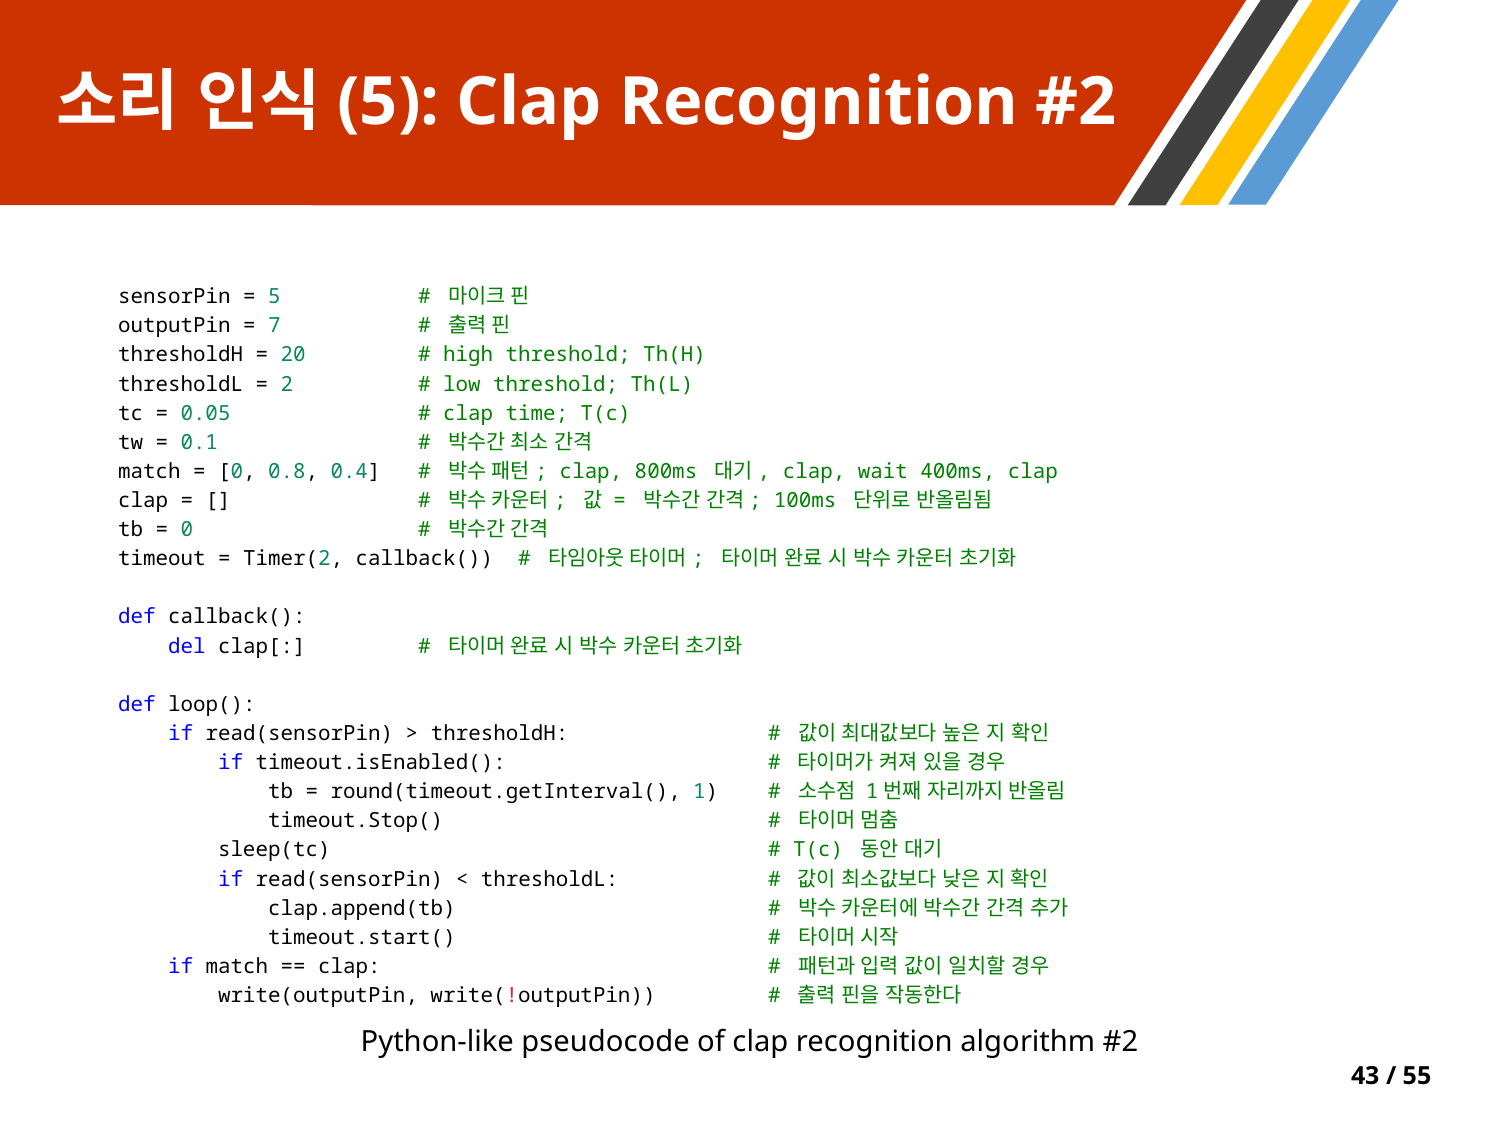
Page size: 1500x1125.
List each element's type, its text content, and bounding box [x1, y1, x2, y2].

text_box Python-like pseudocode of clap recognition algorithm #2 [144, 1018, 1356, 1065]
list sensorPin = 5 # 마이크 핀 outputPin = 7 # 출력 핀 thresholdH = 20 # high threshold; Th(H) thresholdL = 2 # low threshold; Th(L) tc = 0.05 # clap time; T(c) tw = 0.1 # 박수간 최소 간격 match = [0, 0.8, 0.4] # 박수 패턴; clap, 800ms 대기, clap, wait 400ms, clap clap = [] # 박수 카운터; 값 = 박수간 간격; 100ms 단위로 반올림됨 tb = 0 # 박수간 간격 timeout = Timer(2, callback()) # 타임아웃 타이머; 타이머 완료 시 박수 카운터 초기화 def callback(): del clap[:] # 타이머 완료 시 박수 카운터 초기화 def loop(): if read(sensorPin) > thresholdH: # 값이 최대값보다 높은 지 확인 if timeout.isEnabled(): # 타이머가 켜져 있을 경우 tb = round(timeout.getInterval(), 1) # 소수점 1번째 자리까지 반올림 timeout.Stop() # 타이머 멈춤 sleep(tc) # T(c) 동안 대기 if read(sensorPin) < thresholdL: # 값이 최소값보다 낮은 지 확인 clap.append(tb) # 박수 카운터에 박수간 간격 추가 timeout.start() # 타이머 시작 if match == clap: # 패턴과 입력 값이 일치할 경우 write(outputPin, write(!outputPin)) # 출력 핀을 작동한다 [103, 282, 1397, 1018]
title 소리 인식(5): Clap Recognition #2 [41, 38, 1336, 168]
